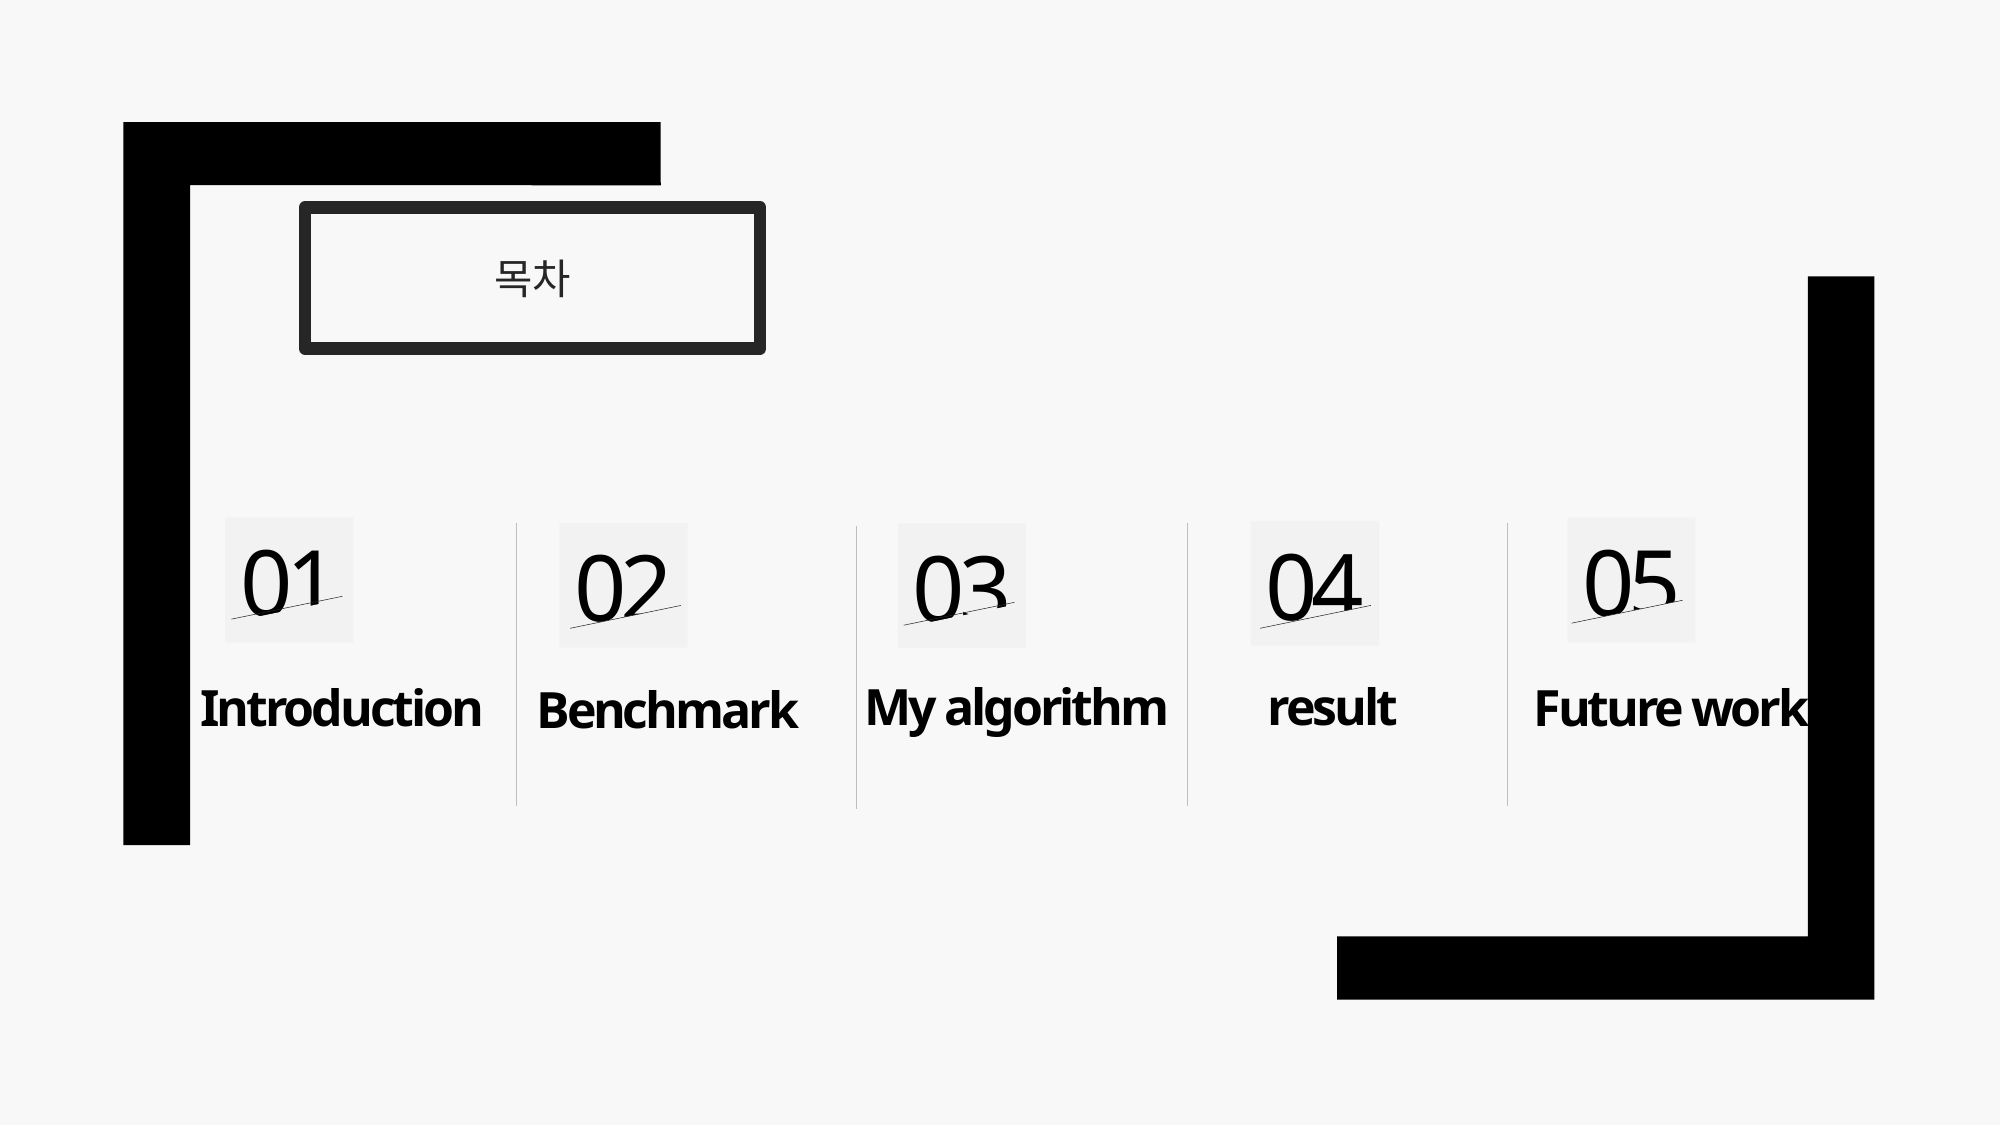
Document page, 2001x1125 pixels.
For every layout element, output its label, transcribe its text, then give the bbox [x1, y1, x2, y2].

text_box result [1253, 668, 1506, 744]
text_box Future work [1519, 669, 1824, 744]
text_box Introduction [185, 668, 499, 744]
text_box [1569, 517, 1694, 644]
text_box result [1508, 668, 1601, 744]
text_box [304, 207, 761, 349]
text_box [896, 523, 1028, 650]
text_box My algorithm [850, 668, 856, 744]
text_box Benchmark [521, 671, 814, 746]
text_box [223, 517, 355, 644]
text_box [558, 522, 689, 650]
text_box My algorithm [857, 668, 1184, 744]
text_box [1249, 521, 1381, 648]
